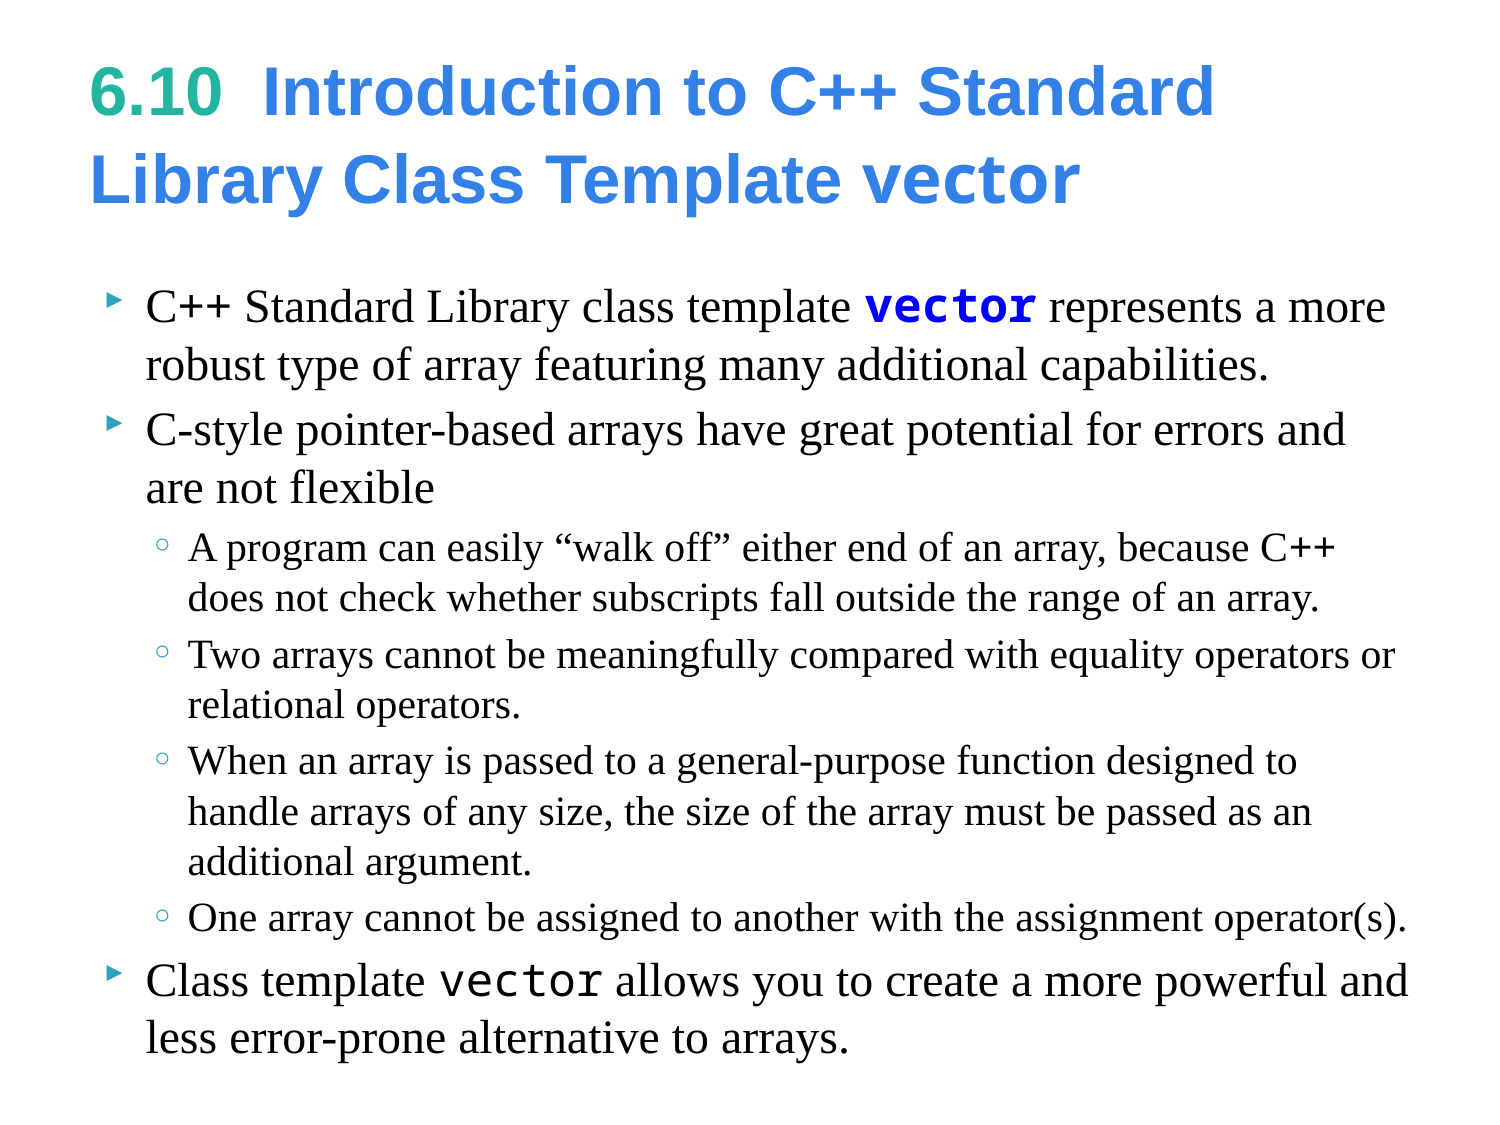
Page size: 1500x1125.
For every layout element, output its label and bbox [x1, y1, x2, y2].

title [75, 45, 1425, 233]
list [70, 266, 1430, 1065]
